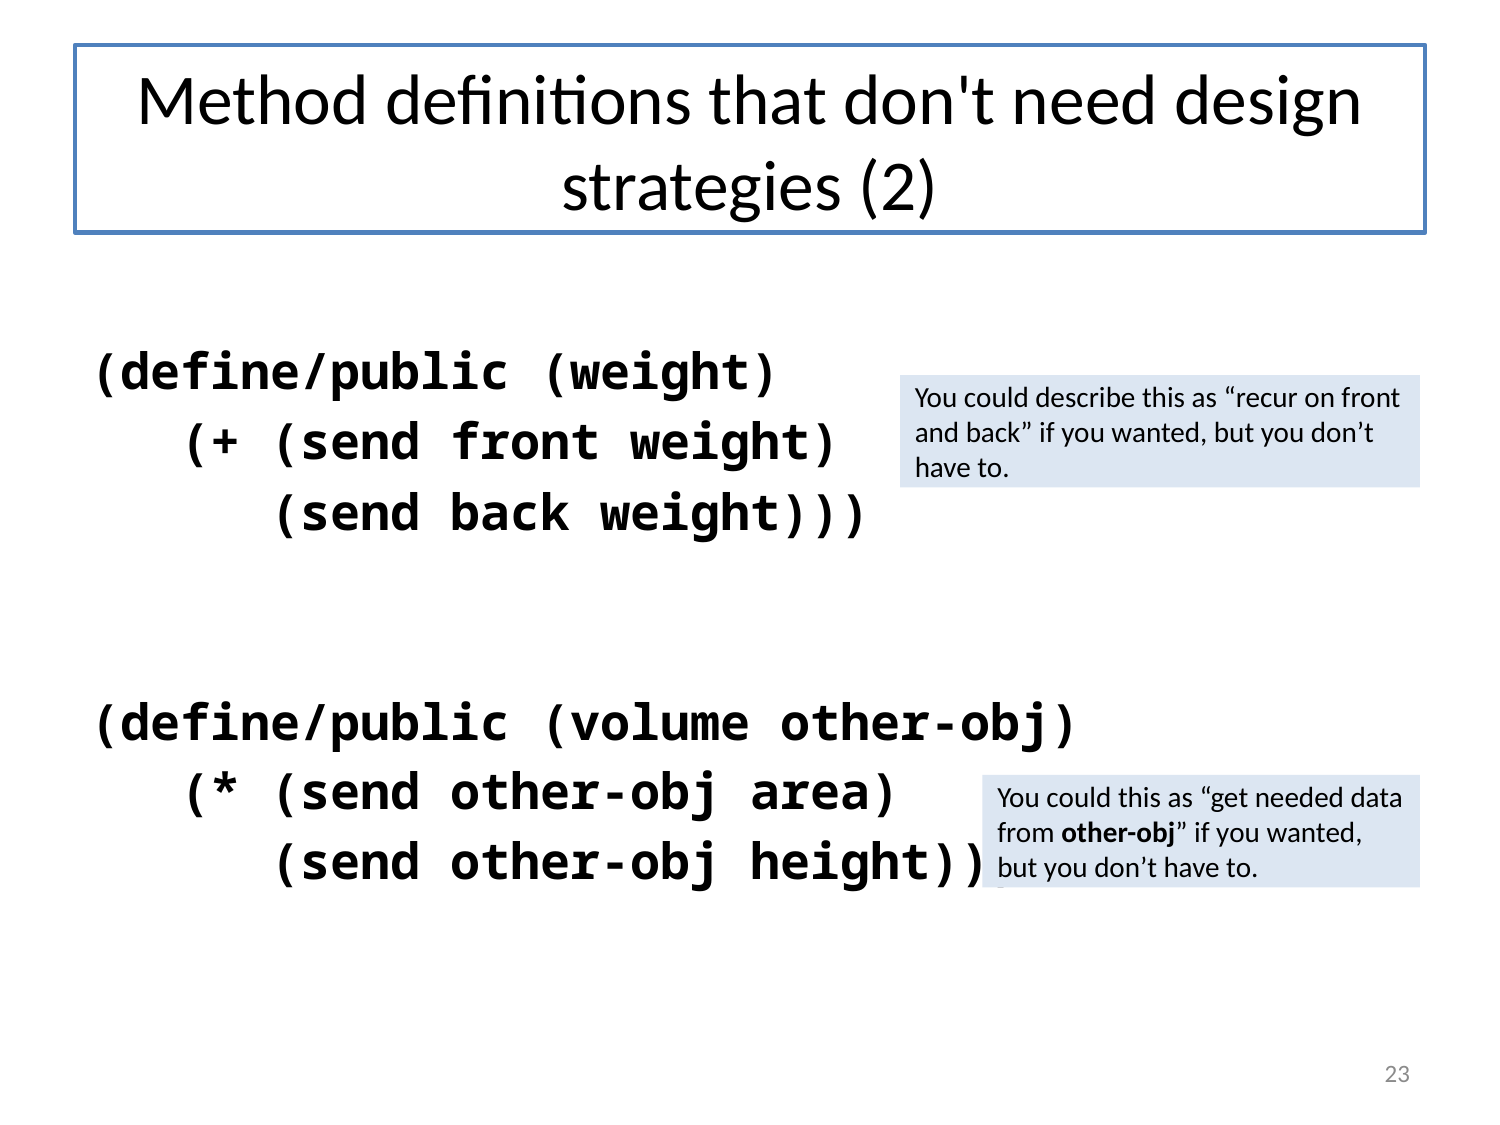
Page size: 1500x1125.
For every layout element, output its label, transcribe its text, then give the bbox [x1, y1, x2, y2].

list (define/public (weight) (+ (send front weight) (send back weight))) (define/public (volume other-obj) (* (send other-obj area) (send other-obj height))) [75, 262, 1425, 1005]
text_box You could describe this as “recur on front and back” if you wanted, but you don’t have to. [898, 373, 1422, 490]
title Method definitions that don't need design strategies (2) [73, 43, 1427, 235]
slide_number 23 [1074, 1042, 1425, 1103]
text_box You could this as “get needed data from other-obj” if you wanted, but you don’t have to. [980, 773, 1422, 890]
